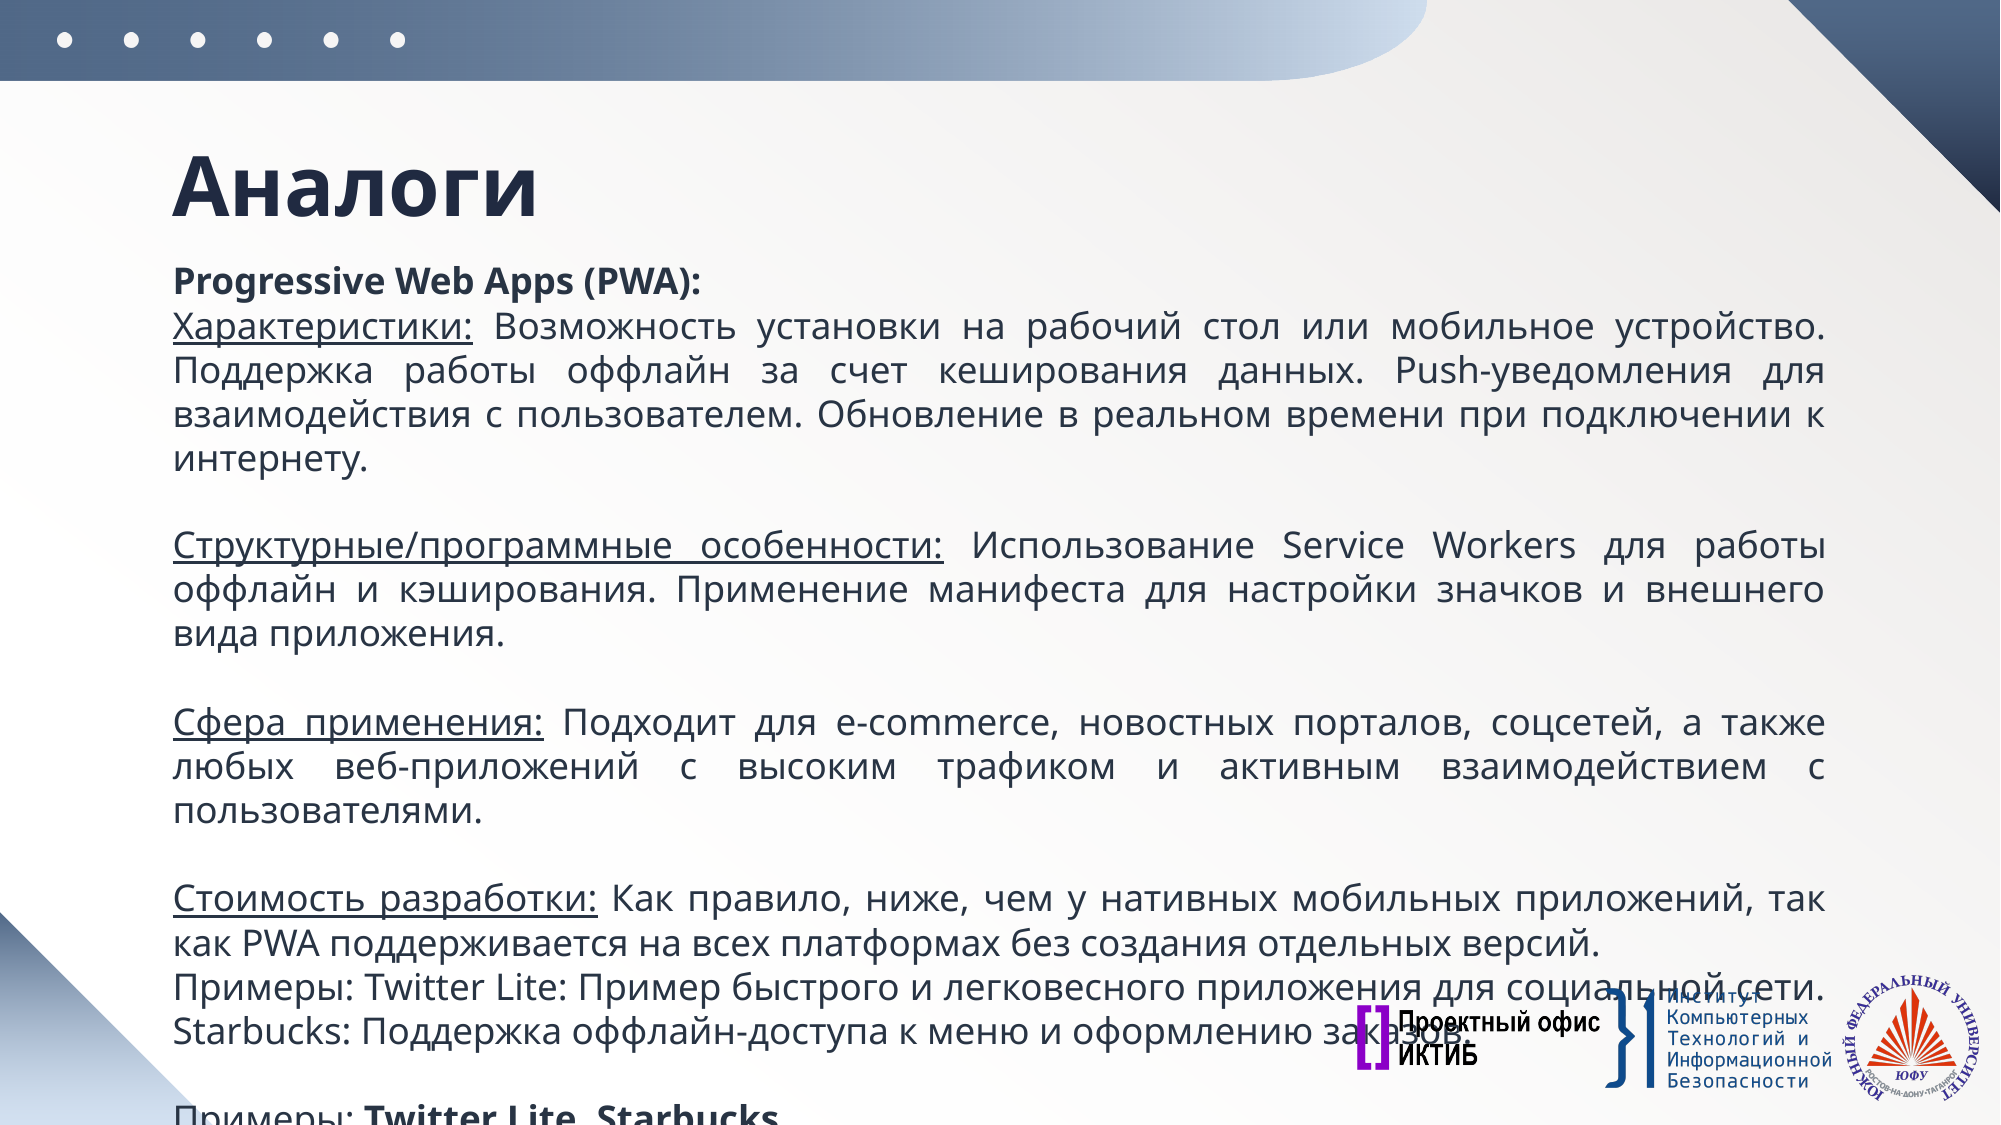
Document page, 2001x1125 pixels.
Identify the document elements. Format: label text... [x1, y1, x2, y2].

picture [0, 0, 2000, 1125]
text_box Progressive Web Apps (PWA): Характеристики: Возможность установки на рабочий стол или мобильное устройство. Поддержка работы оффлайн за счет кеширования данных. Push-уведомления для взаимодействия с пользователем. Обновление в реальном времени при подключении к интернету. Структурные/программные особенности: Использование Service Workers для работы оффлайн и кэширования. Применение манифеста для настройки значков и внешнего вида приложения. Сфера применения: Подходит для e-commerce, новостных порталов, соцсетей, а также любых веб-приложений с высоким трафиком и активным взаимодействием с пользователями. Стоимость разработки: Как правило, ниже, чем у нативных мобильных приложений, так как PWA поддерживается на всех платформах без создания отдельных версий. Примеры: Twitter Lite: Пример быстрого и легковесного приложения для социальной сети. Starbucks: Поддержка оффлайн-доступа к меню и оформлению заказов. Примеры: Twitter Lite, Starbucks. [157, 243, 1843, 1039]
title Аналоги [157, 117, 1843, 243]
